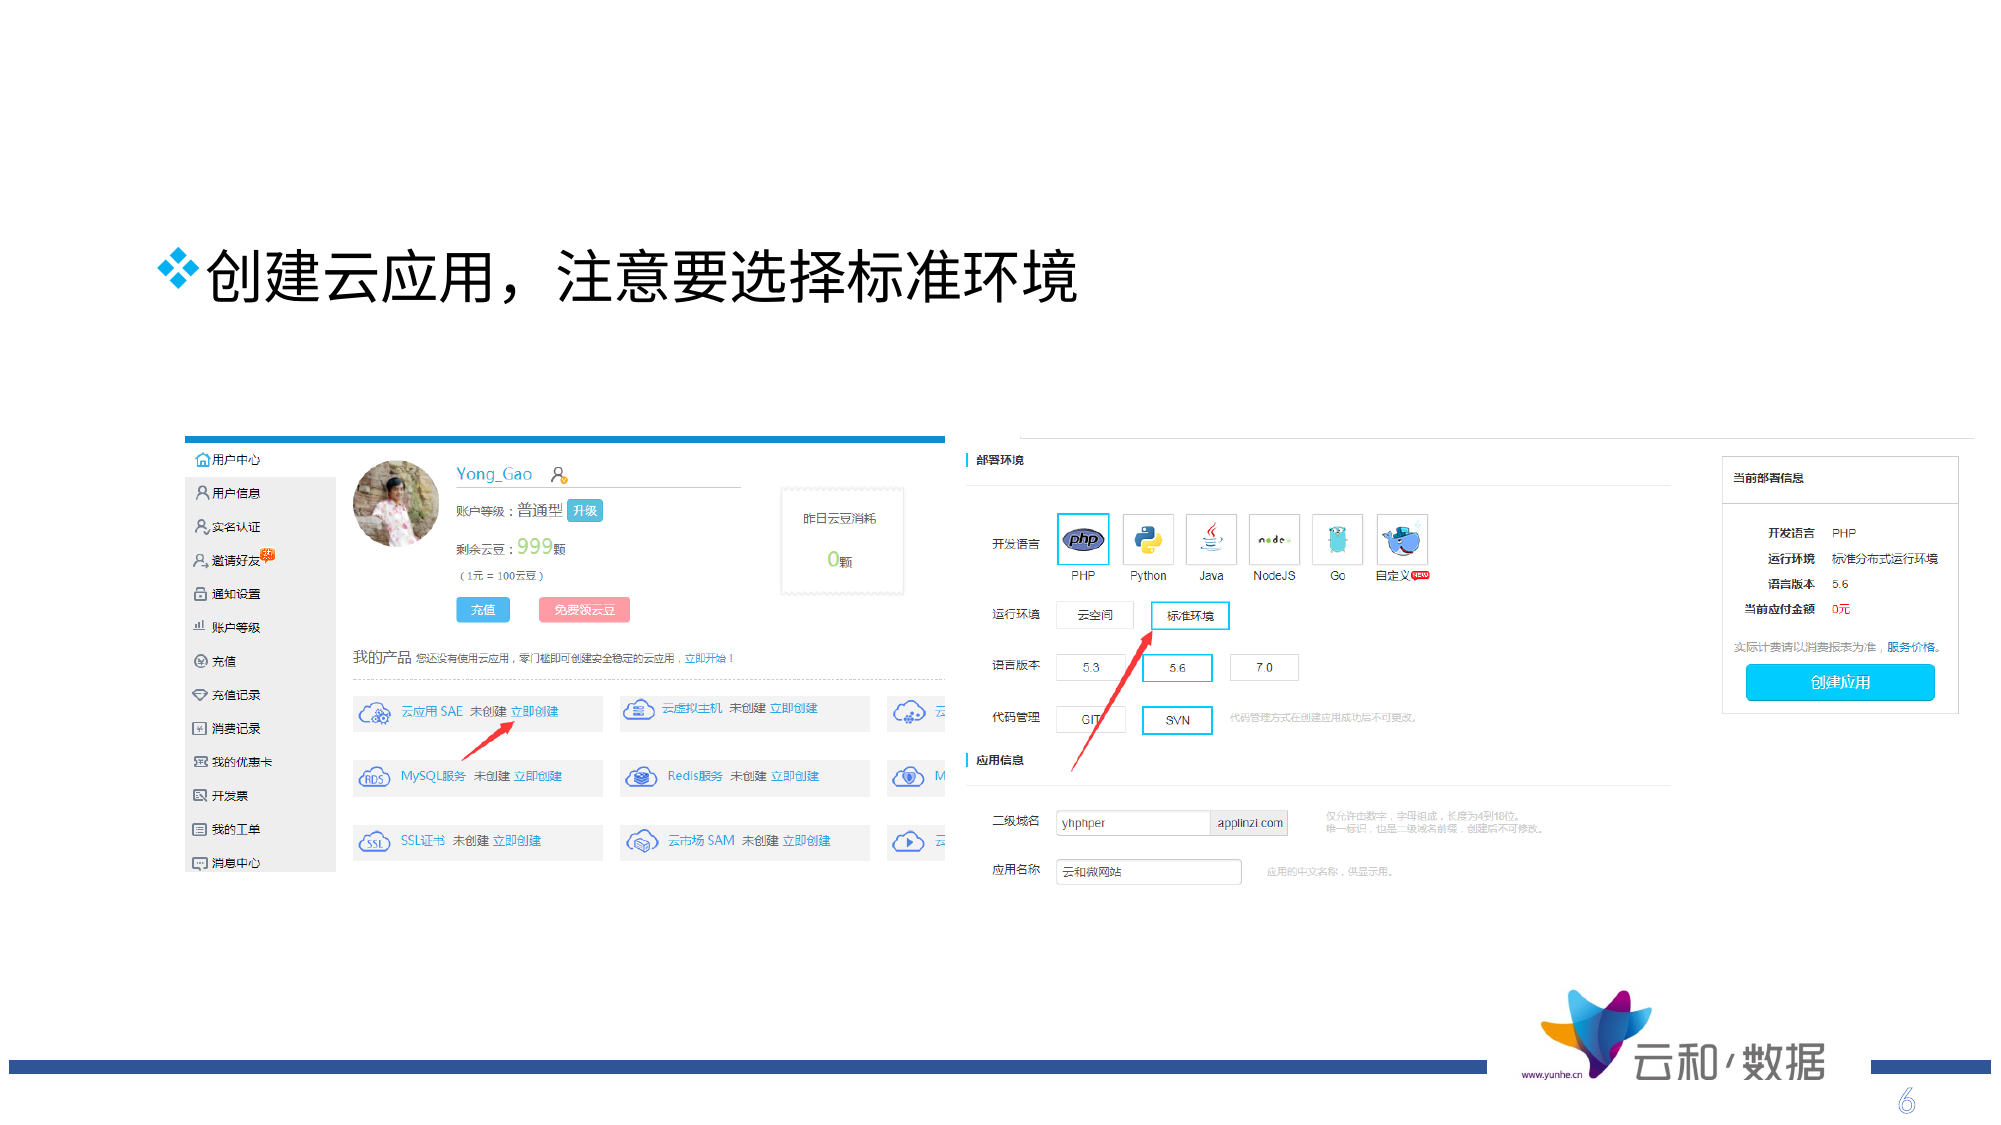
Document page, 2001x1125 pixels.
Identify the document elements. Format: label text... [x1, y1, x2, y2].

list 创建云应用，注意要选择标准环境 [137, 240, 1863, 955]
picture [1504, 981, 1845, 1106]
picture [185, 436, 945, 872]
picture [965, 436, 1983, 901]
